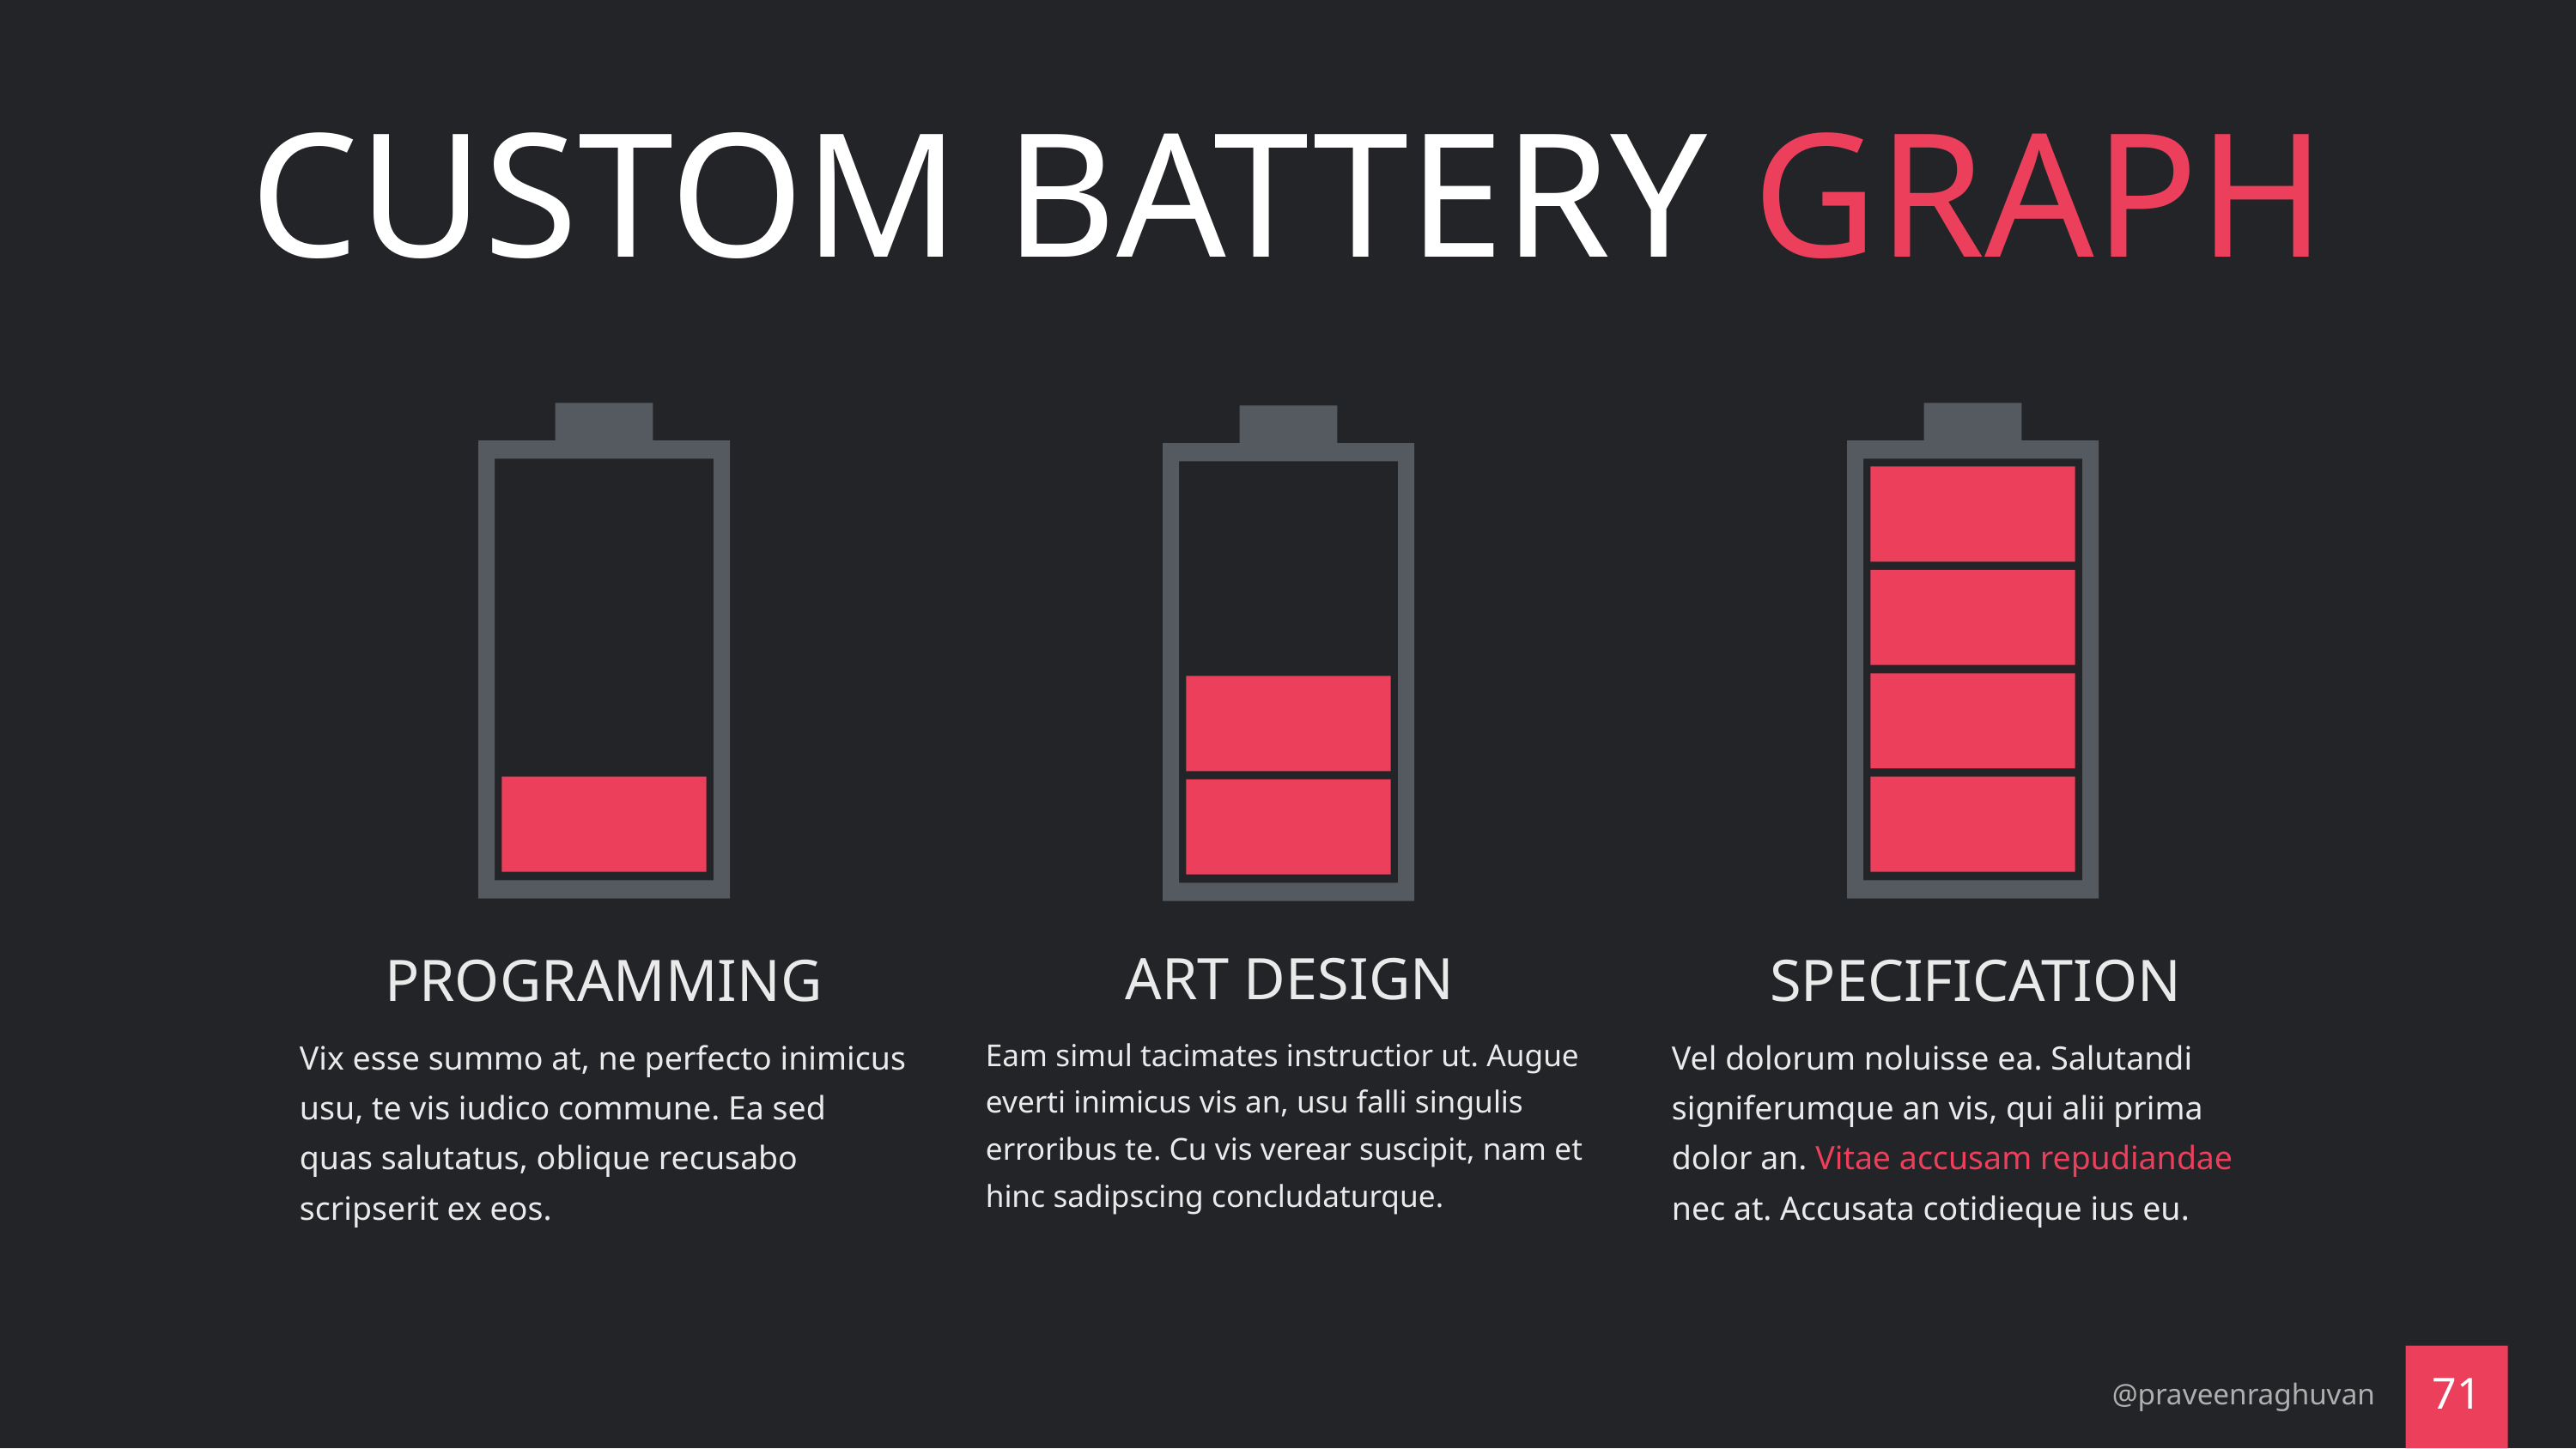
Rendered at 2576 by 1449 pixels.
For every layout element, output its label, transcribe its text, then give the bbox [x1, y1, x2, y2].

text_box [501, 776, 708, 873]
text_box PROGRAMMING [287, 937, 921, 1014]
text_box [1185, 675, 1392, 772]
footer @praveenraghuvan [1519, 1356, 2389, 1434]
text_box [1162, 404, 1415, 902]
text_box ART DESIGN [973, 937, 1607, 1013]
text_box SPECIFICATION [1659, 937, 2293, 1014]
text_box [1869, 776, 2076, 873]
text_box [1869, 569, 2076, 666]
text_box [1869, 465, 2076, 562]
text_box [477, 402, 731, 900]
slide_number 71 [2404, 1356, 2509, 1434]
text_box [1846, 402, 2099, 900]
text_box Vel dolorum noluisse ea. Salutandi signiferumque an vis, qui alii prima dolor an. Vitae accusam repudiandae nec at. Accusata cotidieque ius eu. [1659, 1019, 2293, 1256]
text_box [1185, 779, 1392, 876]
title CUSTOM BATTERY GRAPH [109, 75, 2467, 302]
text_box Eam simul tacimates instructior ut. Augue everti inimicus vis an, usu falli singulis erroribus te. Cu vis verear suscipit, nam et hinc sadipscing concludaturque. [973, 1018, 1607, 1255]
text_box [1869, 672, 2076, 769]
text_box Vix esse summo at, ne perfecto inimicus usu, te vis iudico commune. Ea sed quas salutatus, oblique recusabo scripserit ex eos. [287, 1019, 921, 1256]
